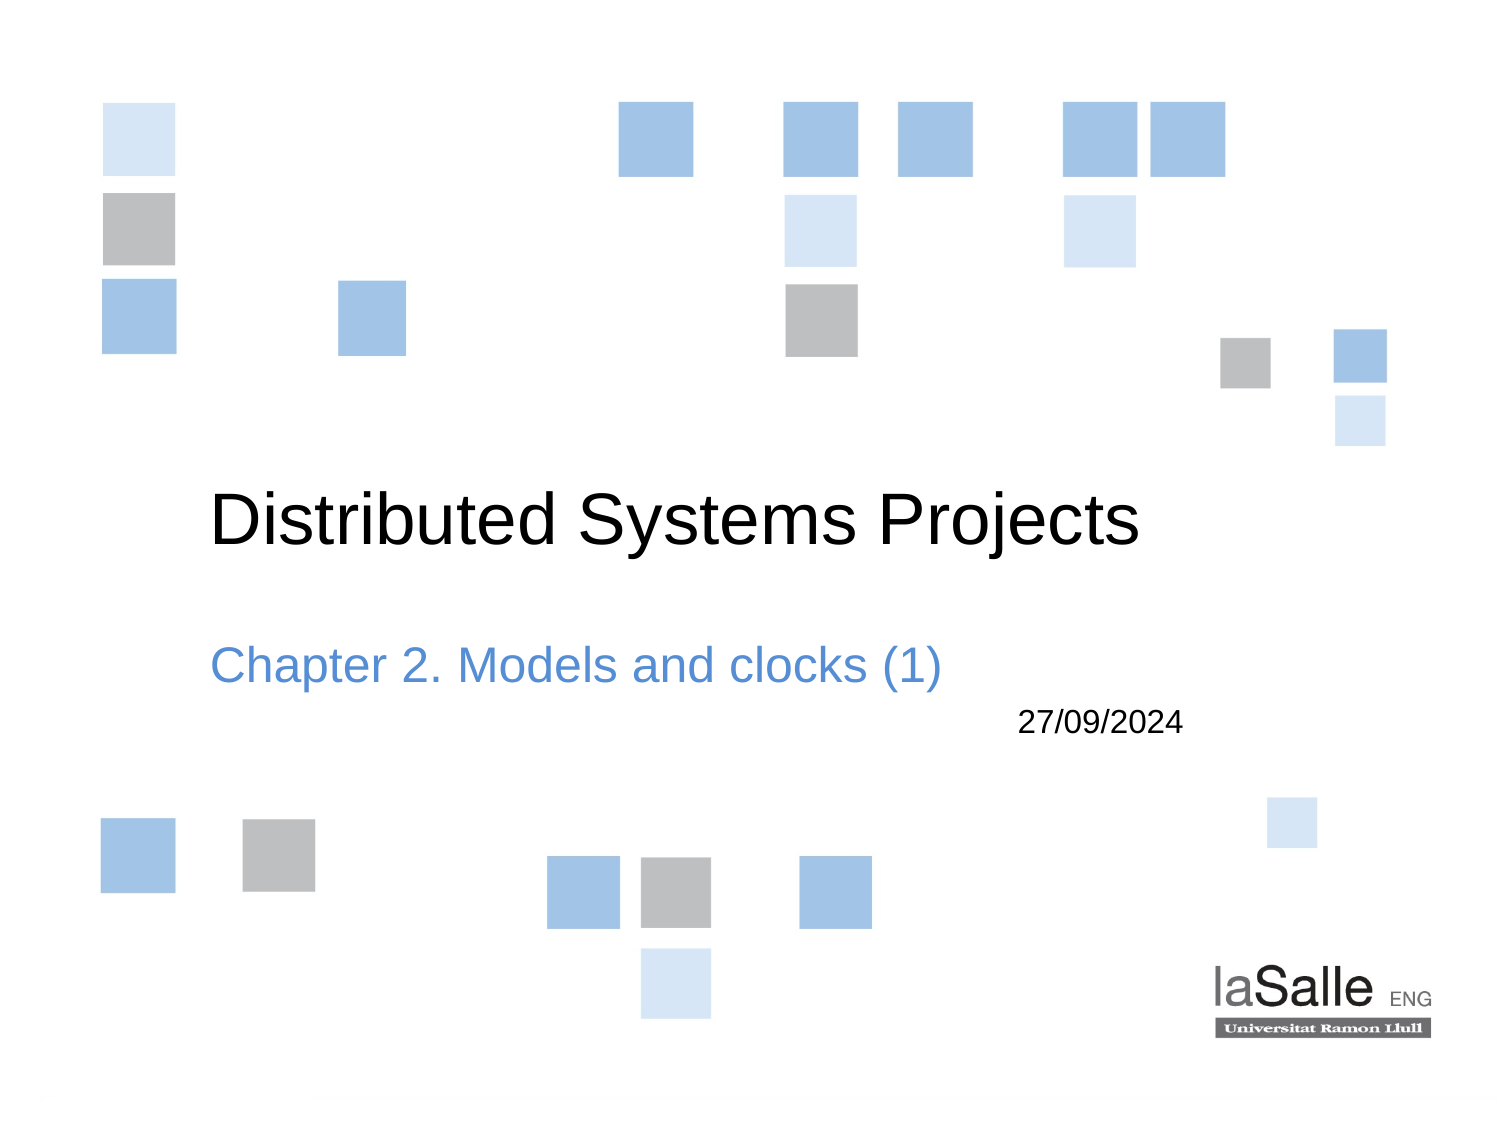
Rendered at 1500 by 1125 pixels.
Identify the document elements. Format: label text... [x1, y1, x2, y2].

text_box Distributed Systems Projects [194, 432, 1223, 598]
text_box Chapter 2. Models and clocks (1) [194, 550, 1193, 689]
text_box 27/09/2024 [194, 692, 1199, 799]
picture [0, 32, 1500, 1116]
